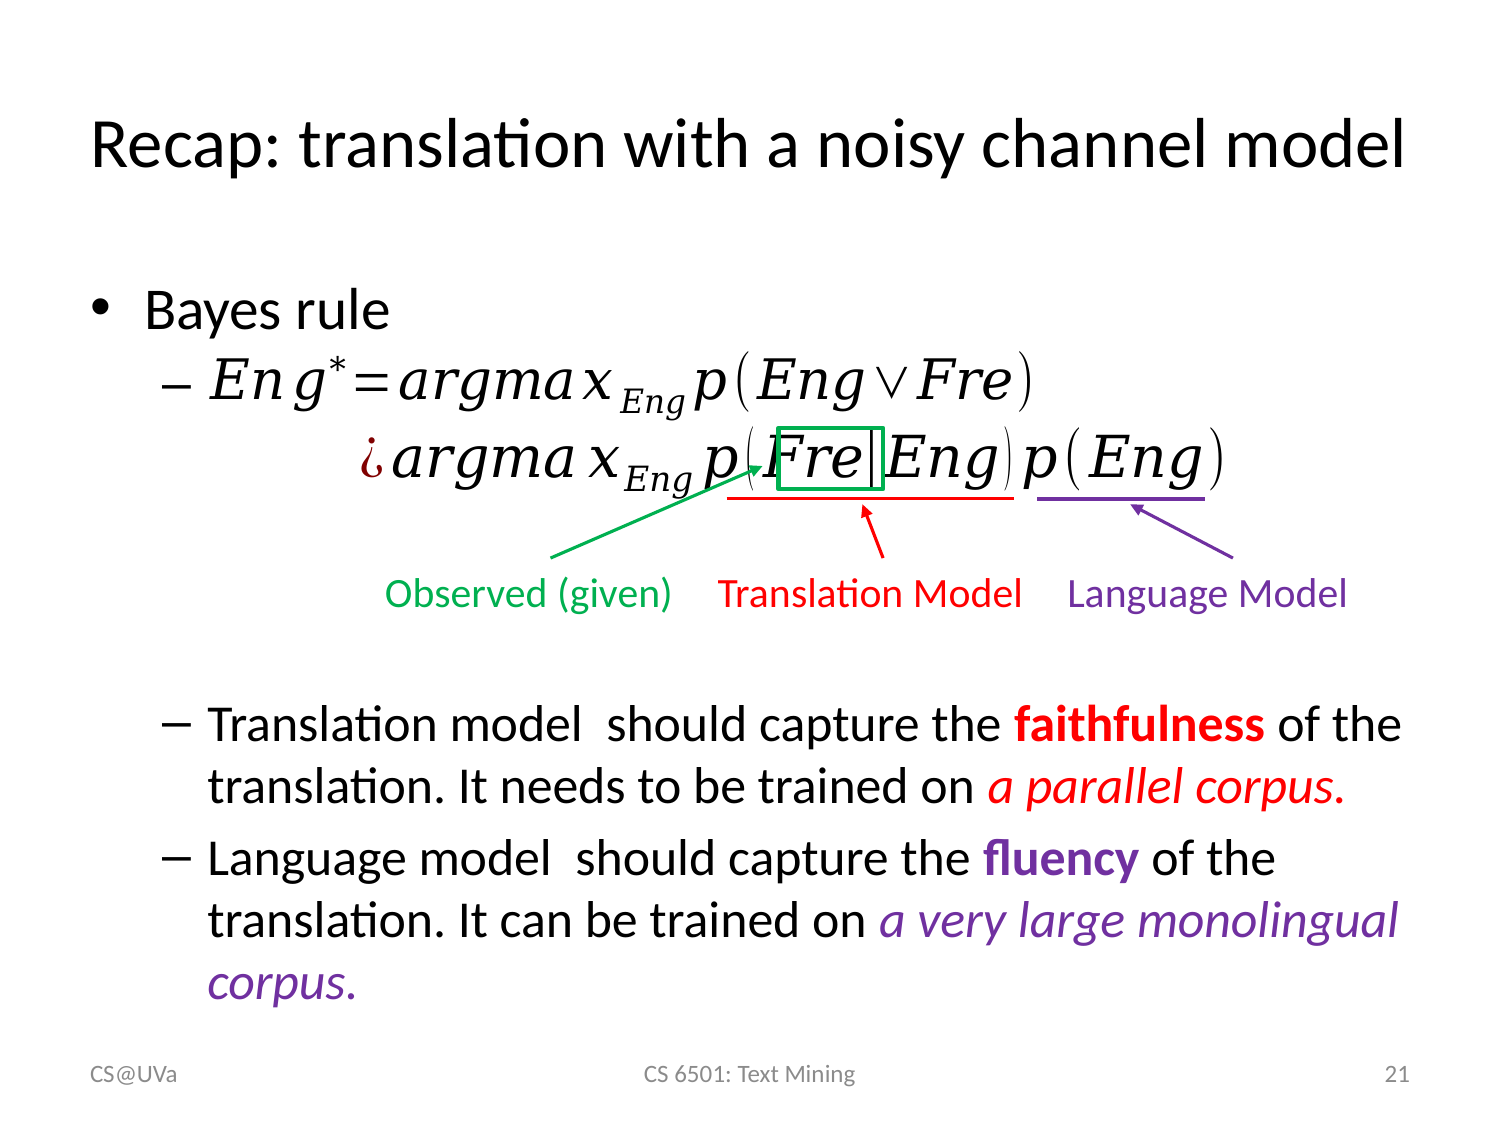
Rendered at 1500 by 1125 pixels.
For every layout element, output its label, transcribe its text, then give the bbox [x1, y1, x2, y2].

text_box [1037, 498, 1414, 624]
slide_number 21 [1074, 1042, 1425, 1103]
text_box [888, 498, 1035, 624]
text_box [369, 427, 884, 624]
footer CS 6501: Text Mining [512, 1042, 988, 1103]
title Recap: translation with a noisy channel model [75, 45, 1425, 233]
slide_number CS@UVa [75, 1042, 425, 1103]
